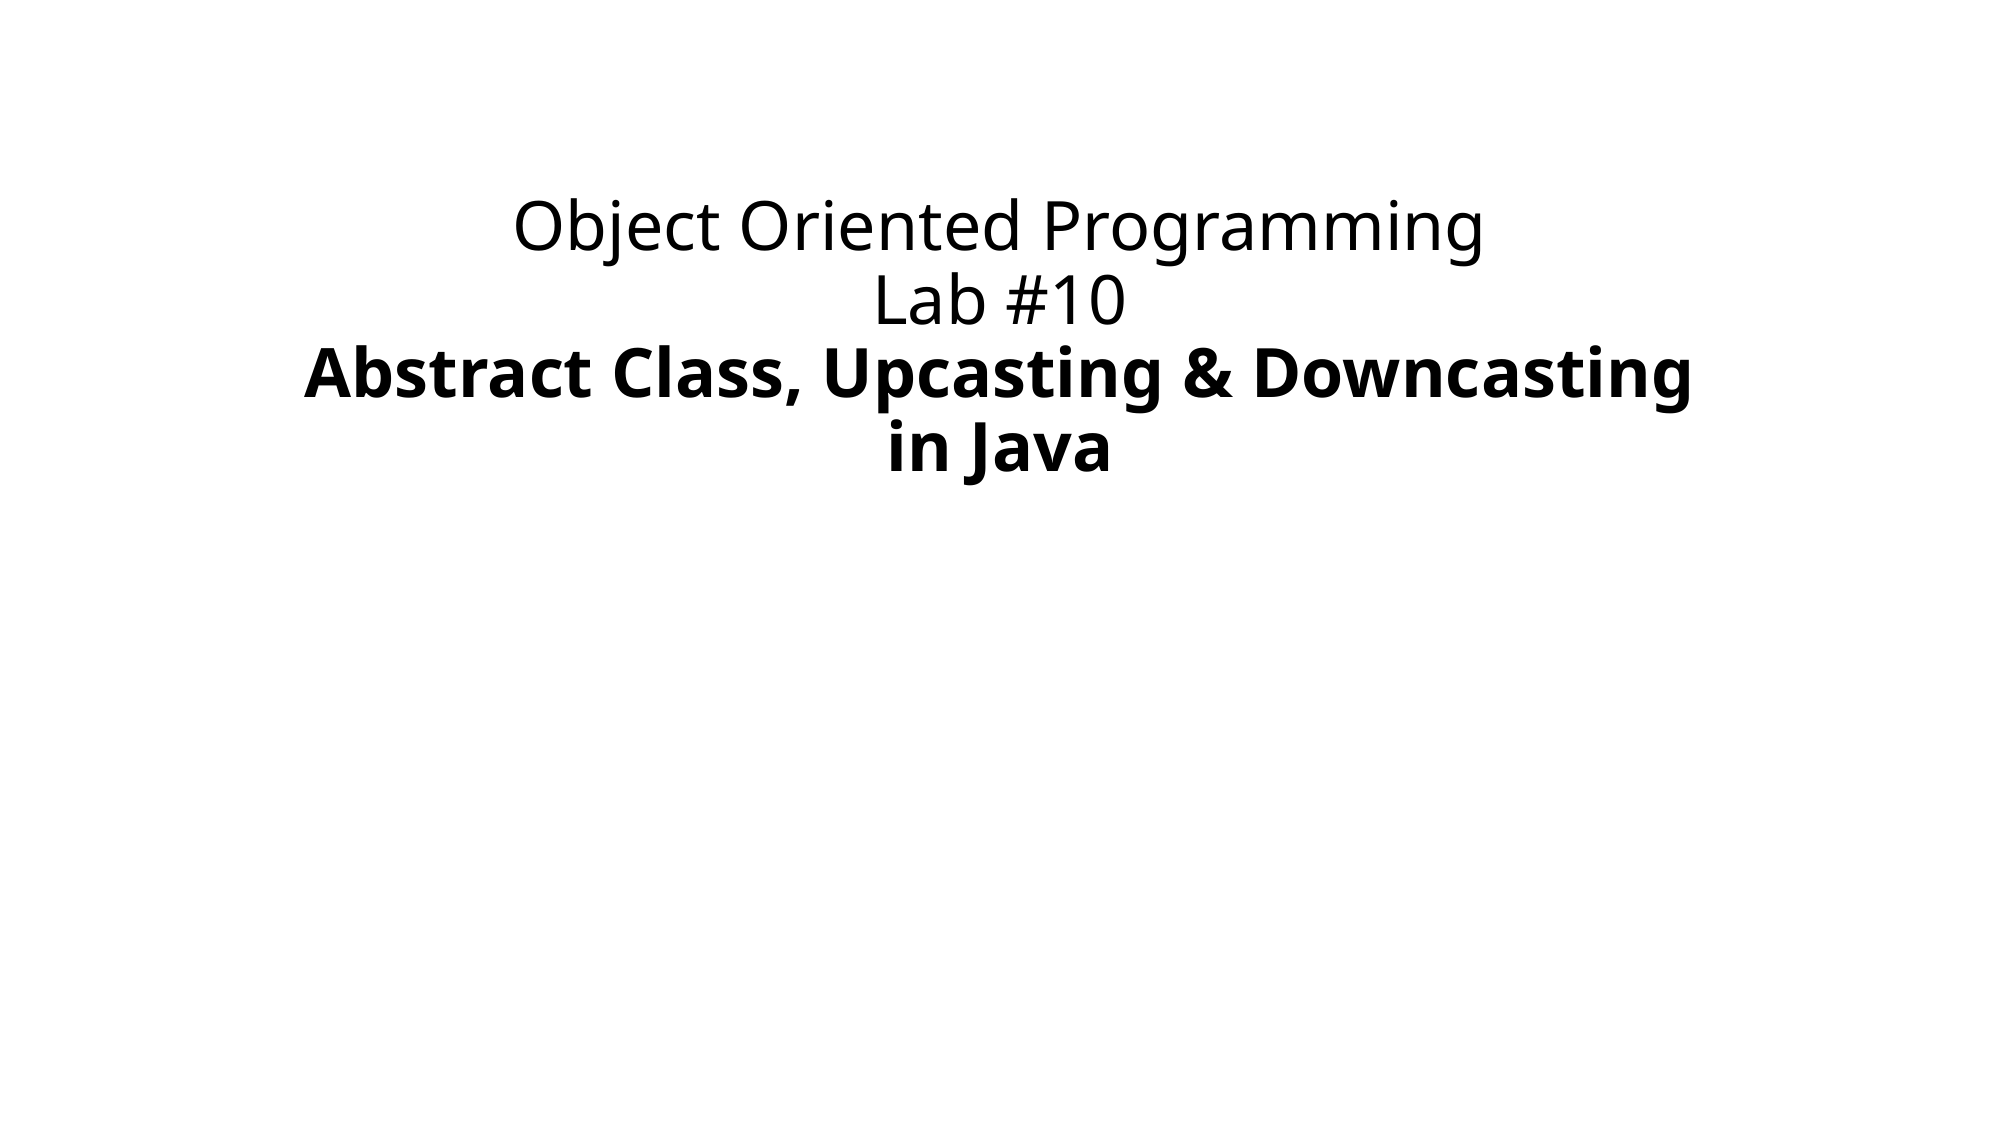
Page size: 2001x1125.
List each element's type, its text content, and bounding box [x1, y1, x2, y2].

title Object Oriented Programming Lab #10 Abstract Class, Upcasting & Downcasting in Java [249, 184, 1750, 576]
